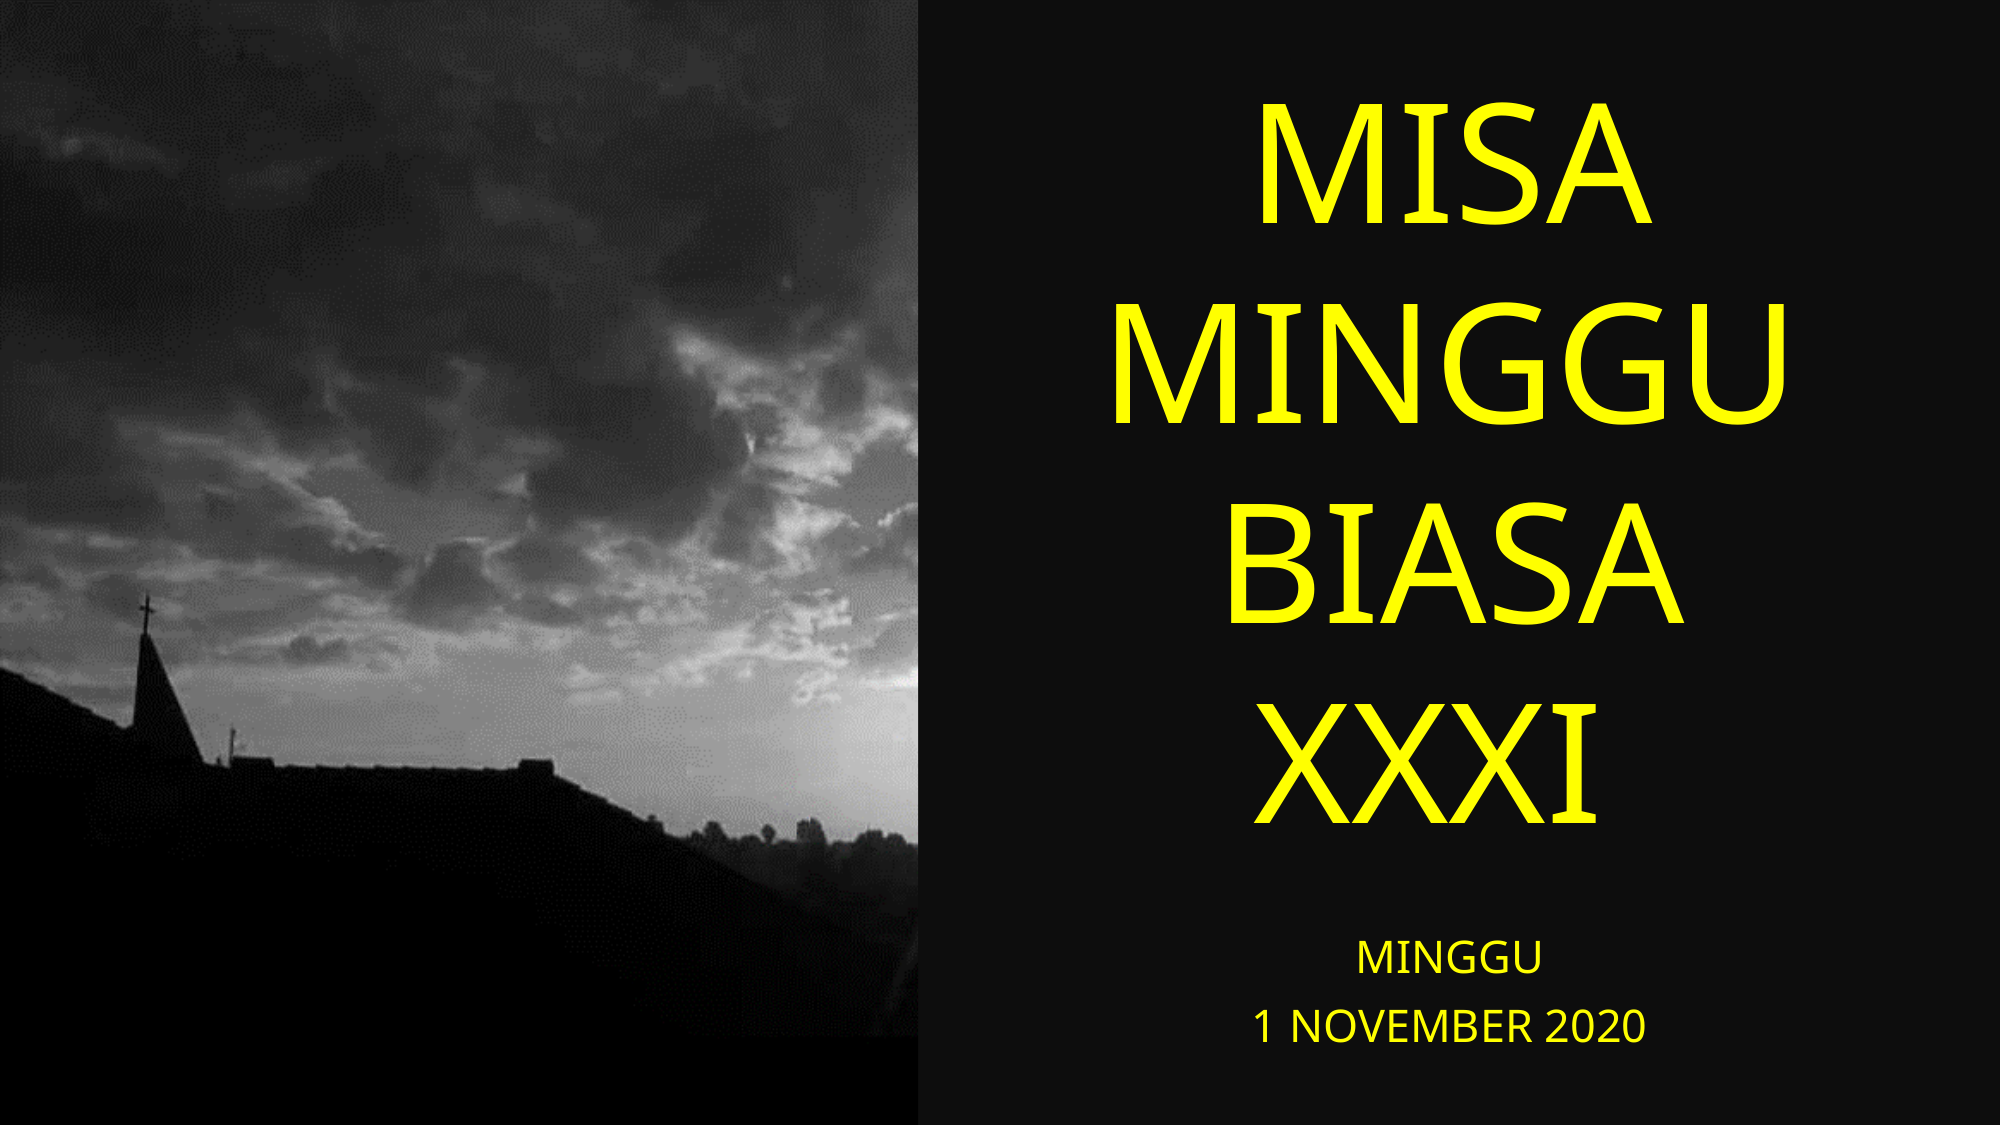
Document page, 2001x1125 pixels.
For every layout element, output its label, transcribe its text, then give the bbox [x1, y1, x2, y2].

picture [0, 0, 919, 1125]
subtitle Minggu 1 November 2020 [1175, 920, 1725, 1062]
title Misa Minggu Biasa XXXI [1019, 35, 1881, 865]
